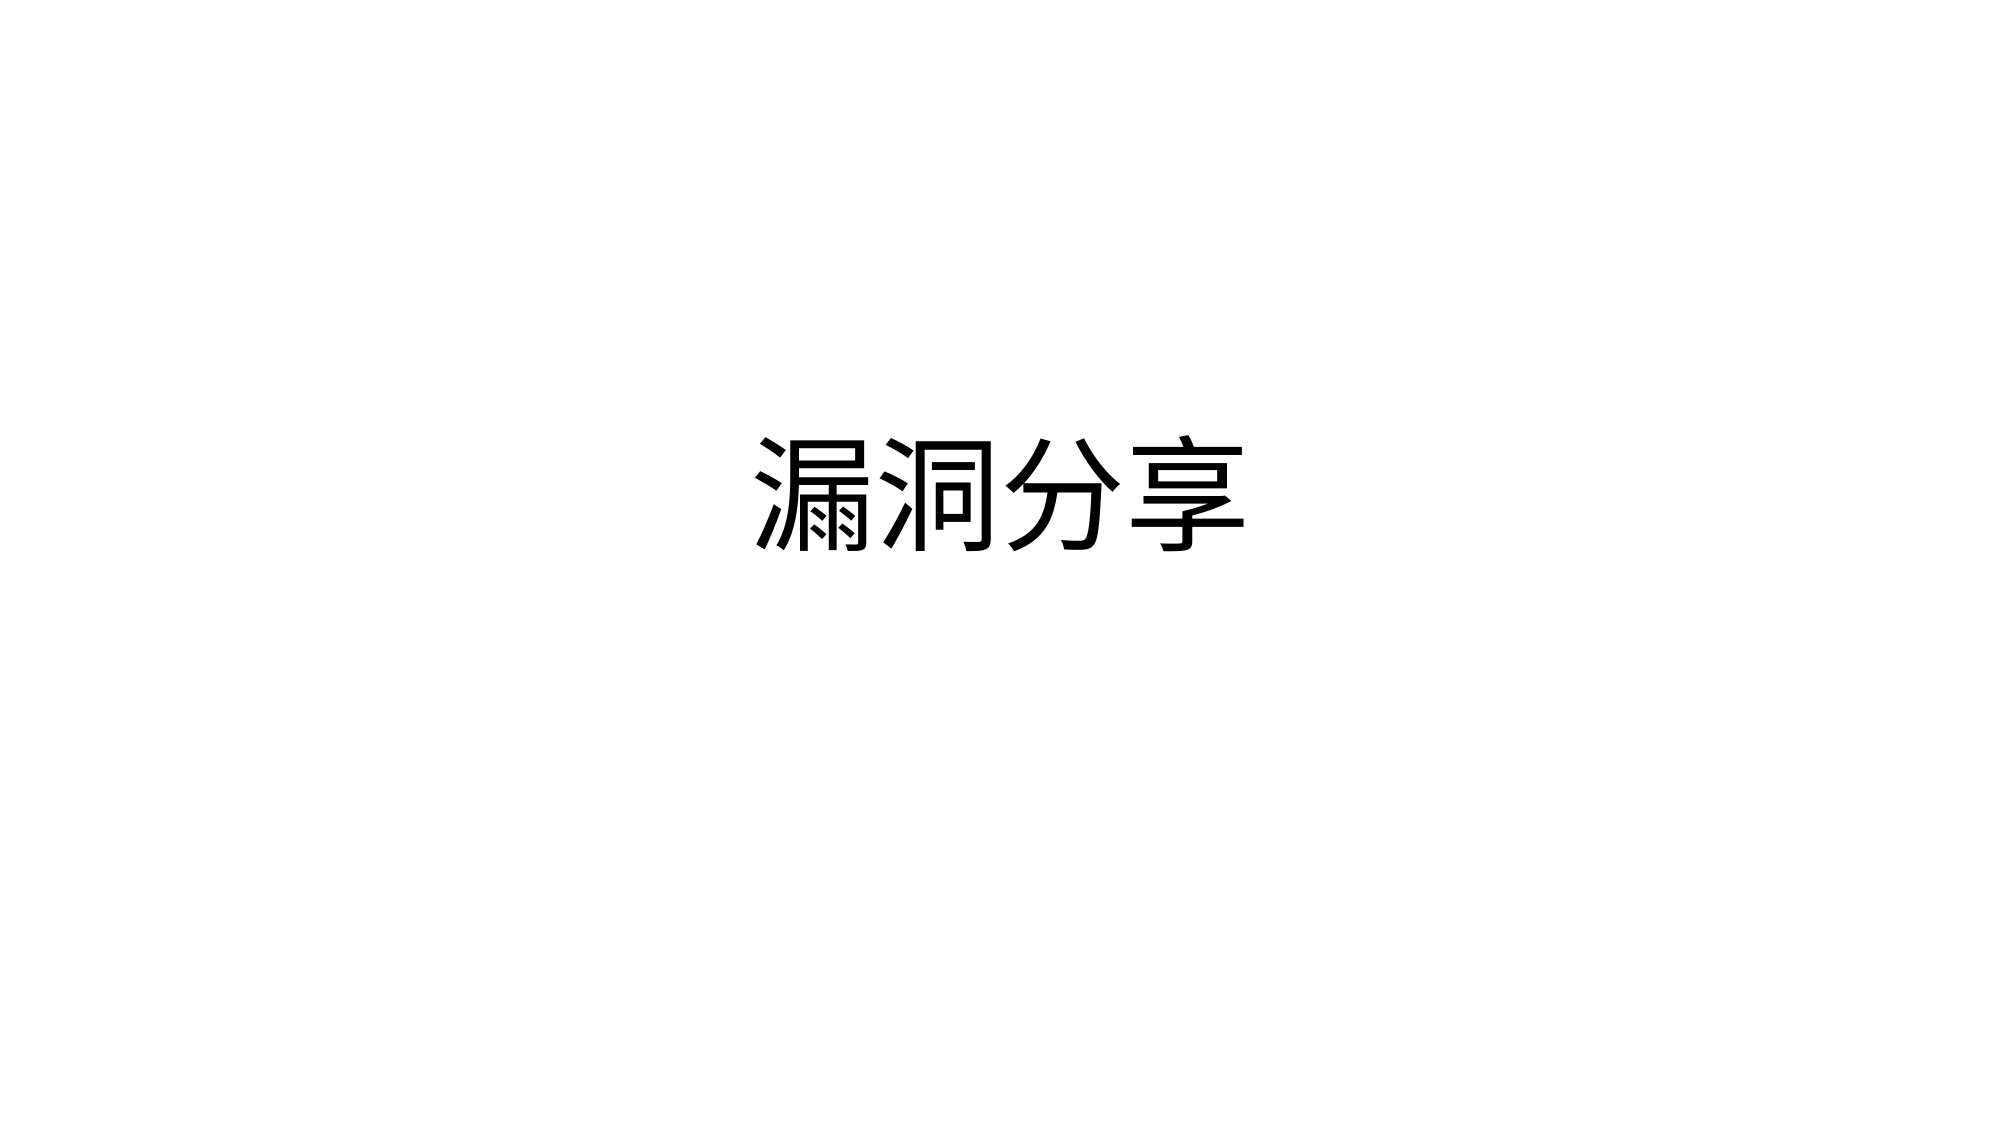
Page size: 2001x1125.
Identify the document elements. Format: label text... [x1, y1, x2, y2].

title 漏洞分享 [249, 184, 1750, 576]
